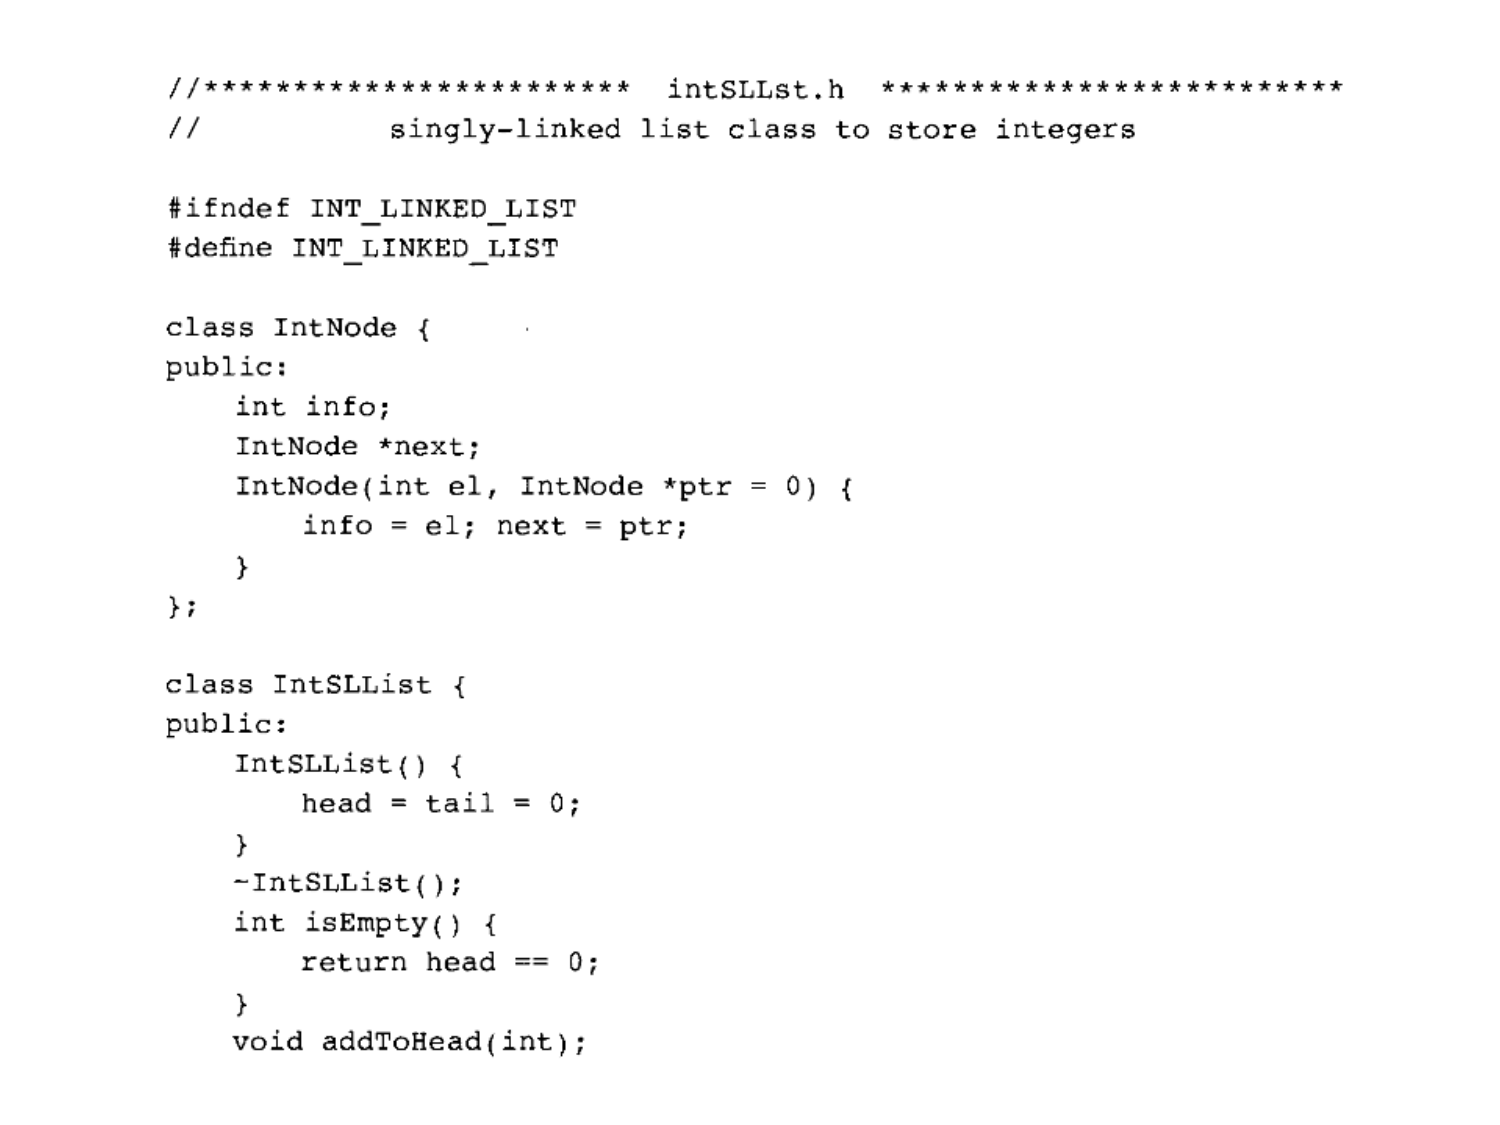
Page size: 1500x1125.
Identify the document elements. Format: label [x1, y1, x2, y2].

picture [142, 59, 1357, 1066]
